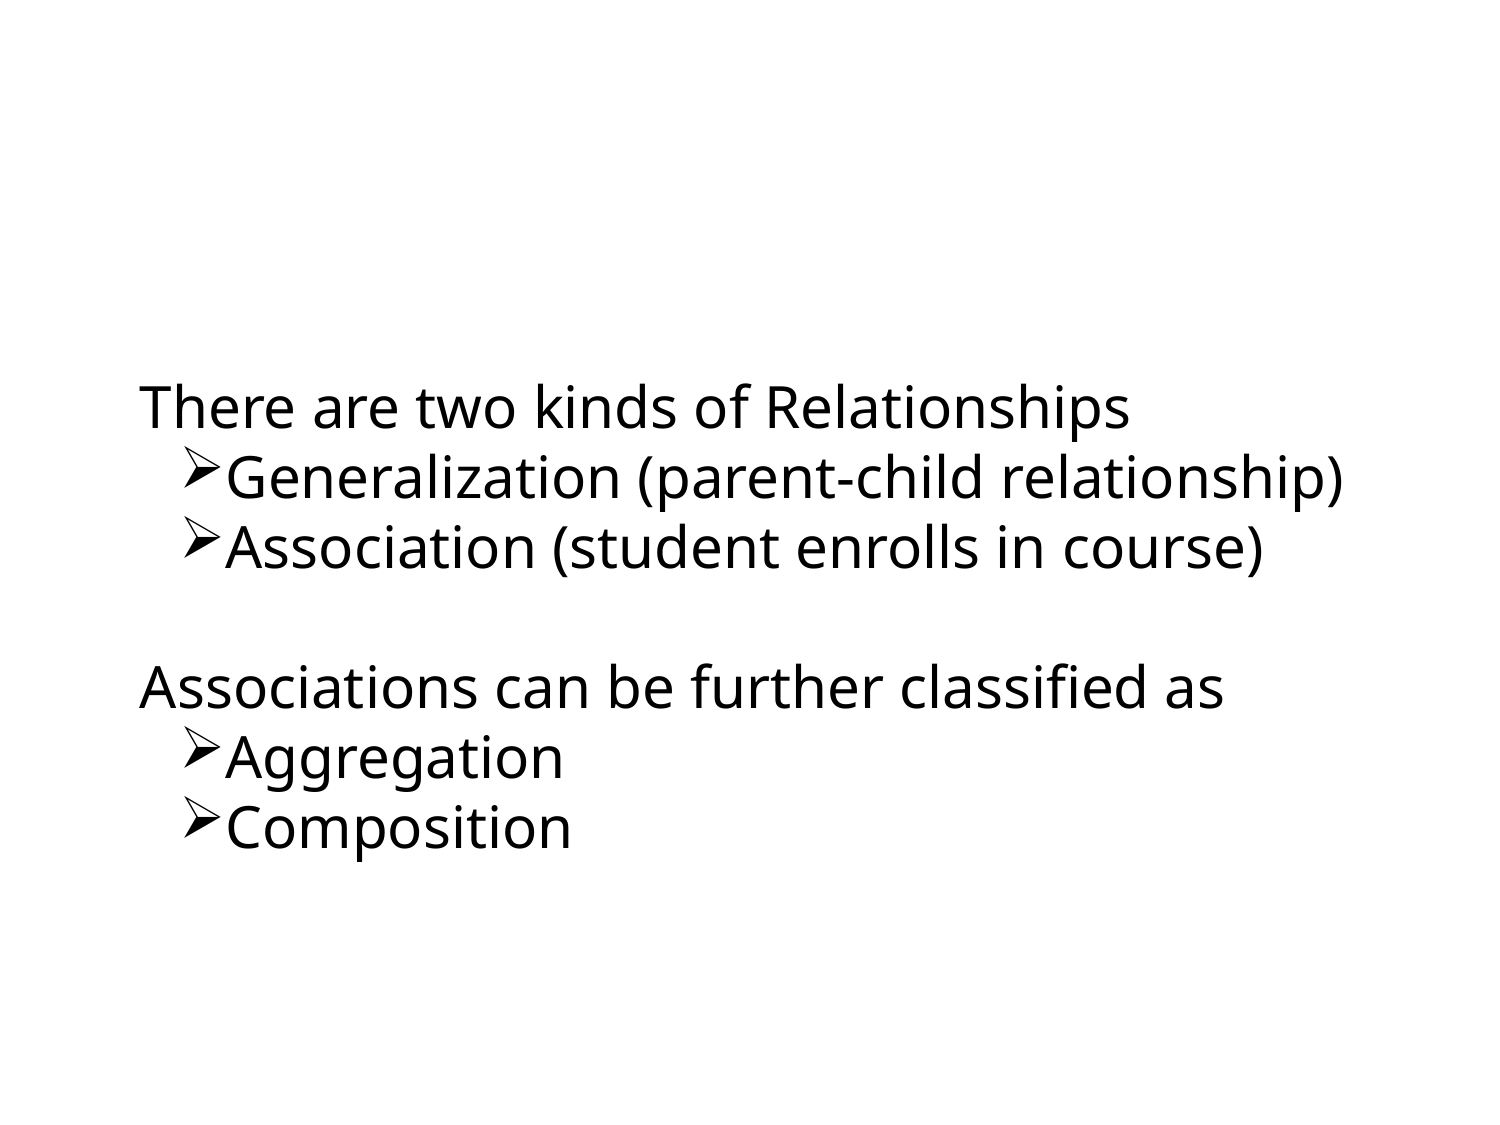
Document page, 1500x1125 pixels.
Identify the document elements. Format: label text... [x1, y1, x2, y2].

text_box There are two kinds of Relationships Generalization (parent-child relationship) Association (student enrolls in course) Associations can be further classified as Aggregation Composition [124, 362, 1400, 868]
